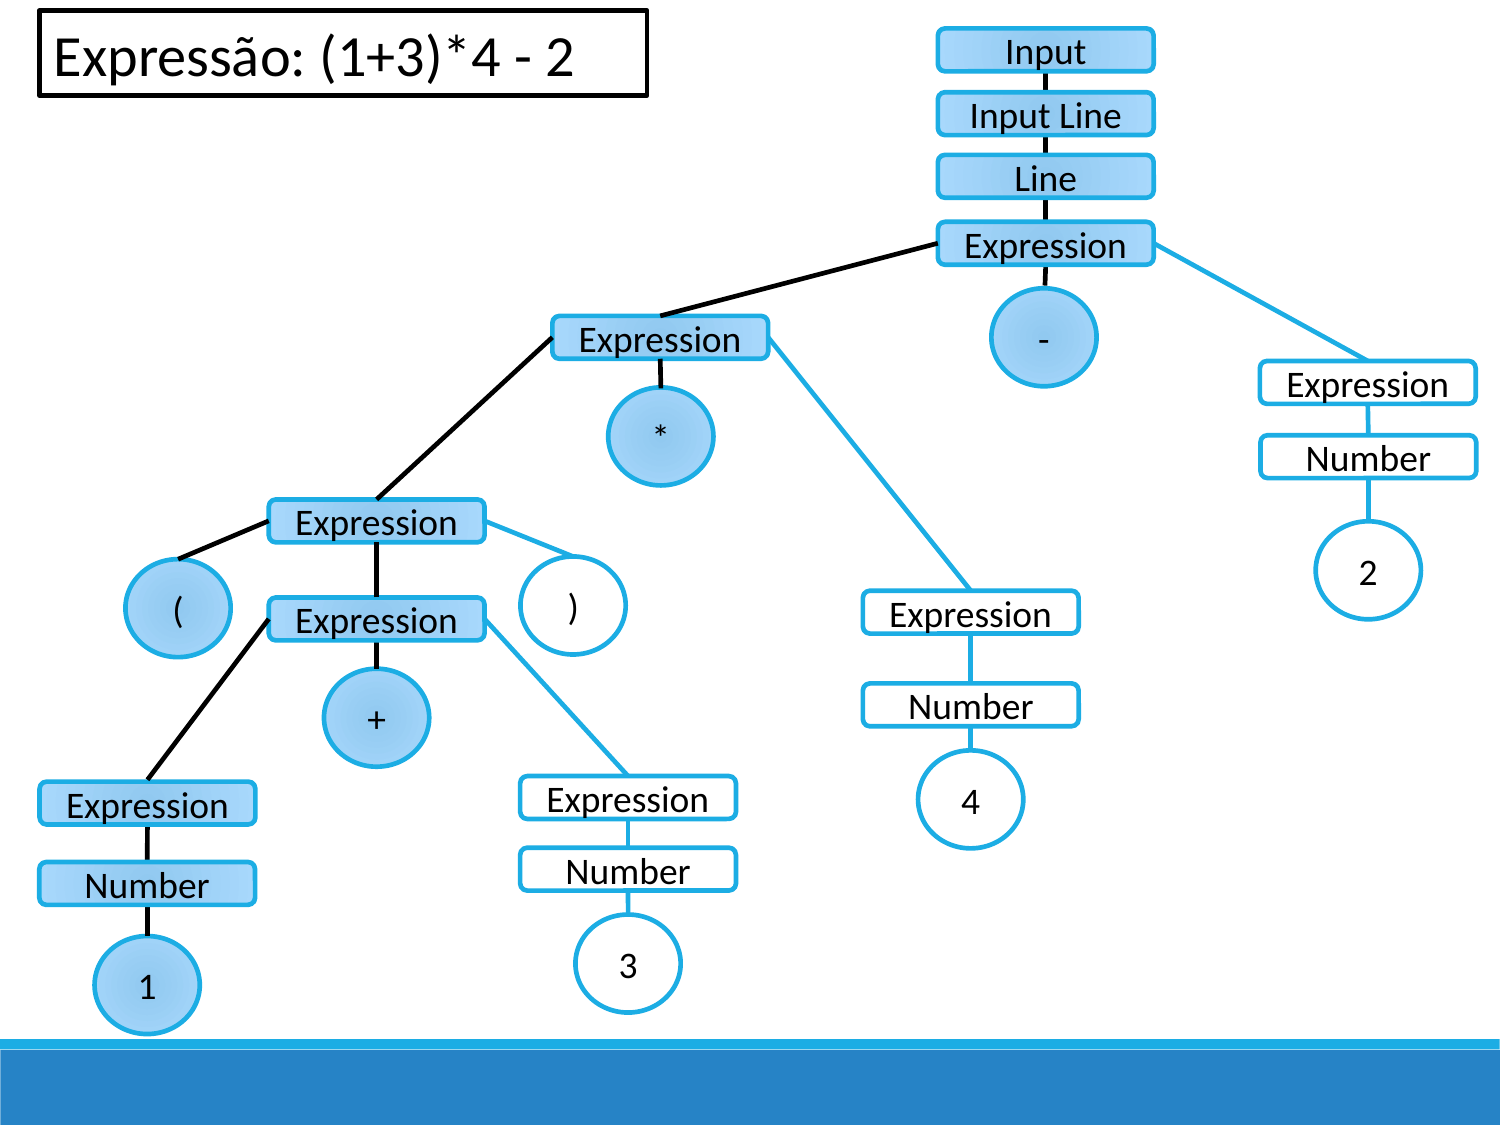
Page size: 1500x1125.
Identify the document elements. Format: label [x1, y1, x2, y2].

text_box [990, 287, 1098, 388]
text_box [39, 10, 648, 96]
text_box [38, 27, 1478, 1036]
